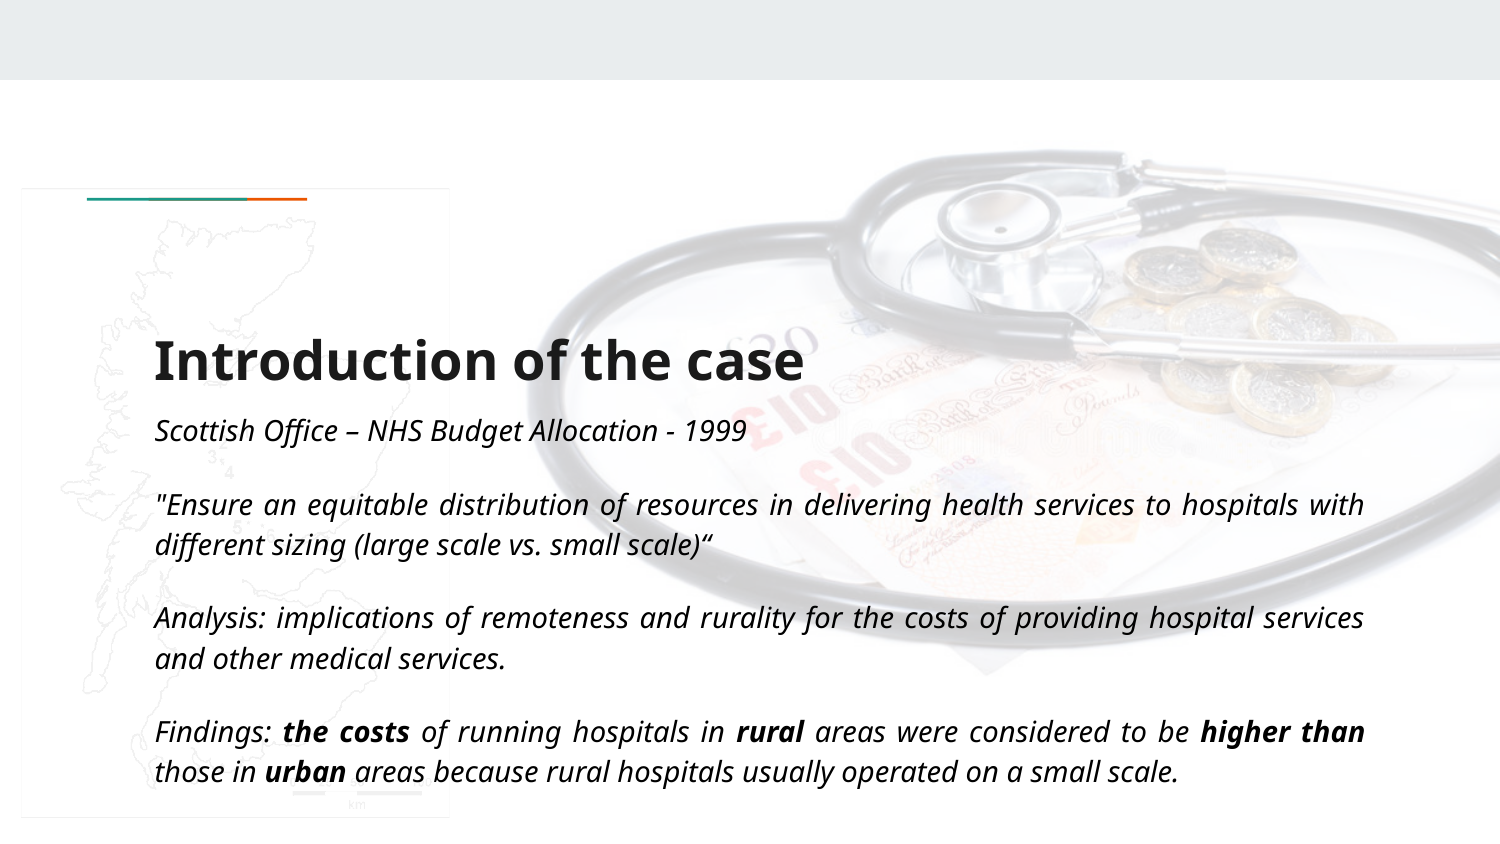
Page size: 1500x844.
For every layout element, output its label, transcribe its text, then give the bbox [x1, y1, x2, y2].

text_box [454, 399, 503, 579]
title Introduction of the case [454, 311, 503, 399]
picture [508, 91, 1500, 753]
picture [20, 188, 451, 819]
